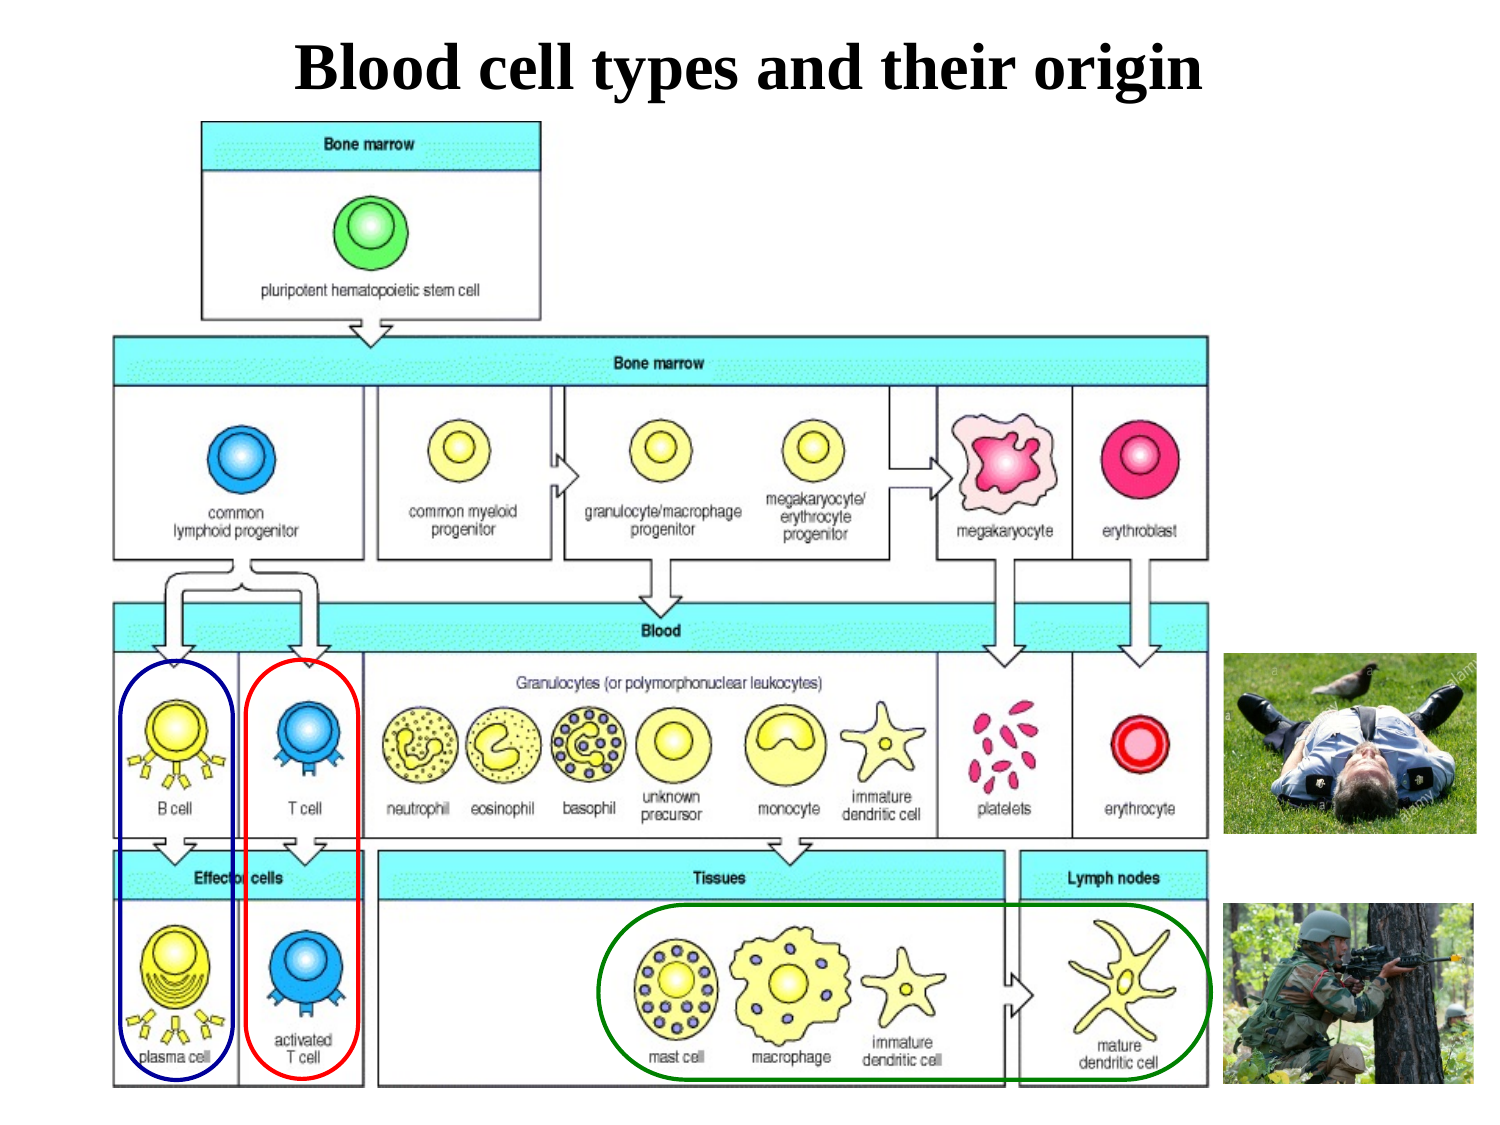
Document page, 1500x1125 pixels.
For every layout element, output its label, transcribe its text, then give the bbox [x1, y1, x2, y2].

picture [1223, 653, 1477, 834]
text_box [119, 659, 359, 1081]
picture [112, 121, 1212, 1088]
title Blood cell types and their origin [23, 12, 1477, 114]
picture [1222, 903, 1474, 1084]
